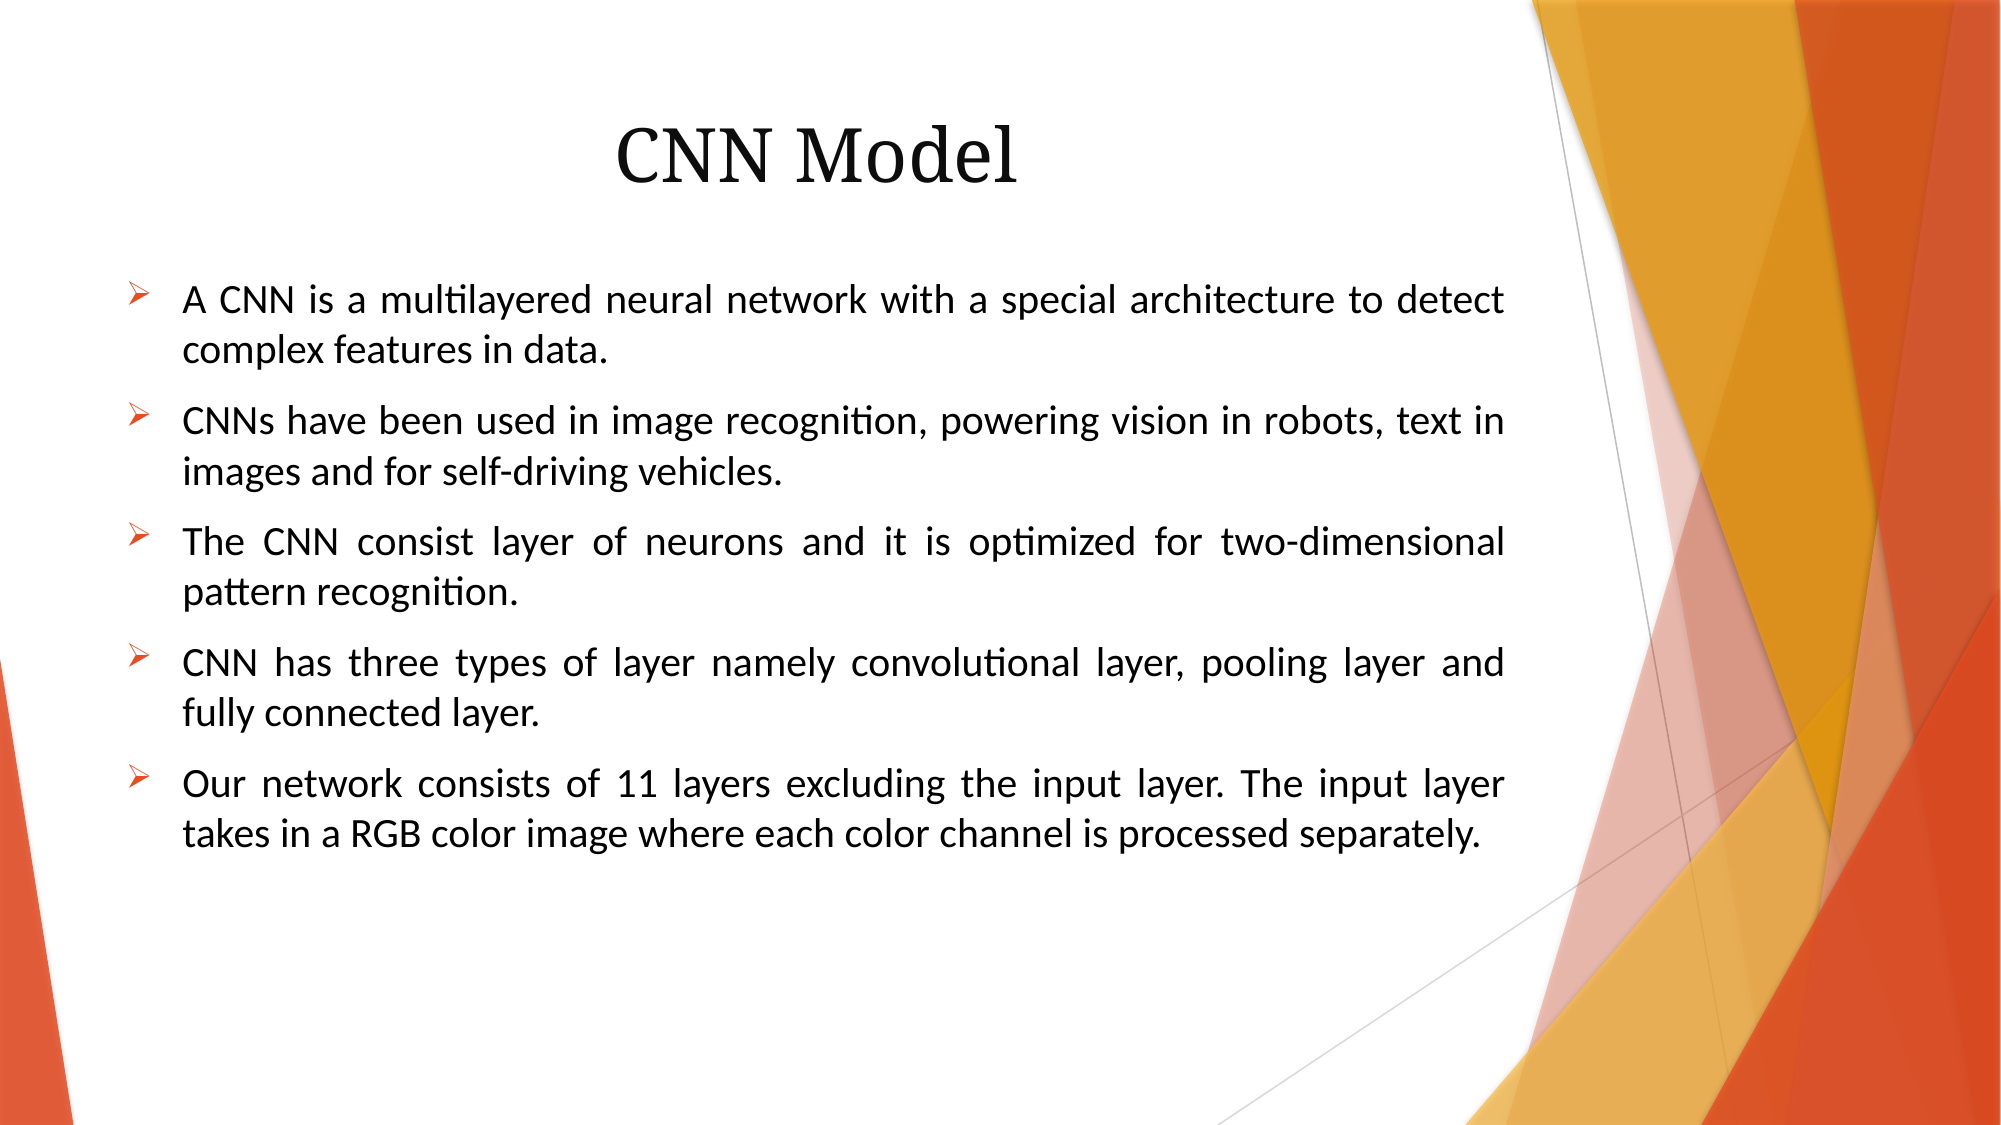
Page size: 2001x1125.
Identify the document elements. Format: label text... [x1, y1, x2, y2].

title CNN Model [111, 99, 1522, 264]
list A CNN is a multilayered neural network with a special architecture to detect complex features in data. CNNs have been used in image recognition, powering vision in robots, text in images and for self-driving vehicles. The CNN consist layer of neurons and it is optimized for two-dimensional pattern recognition. CNN has three types of layer namely convolutional layer, pooling layer and fully connected layer. Our network consists of 11 layers excluding the input layer. The input layer takes in a RGB color image where each color channel is processed separately. [111, 264, 1522, 992]
